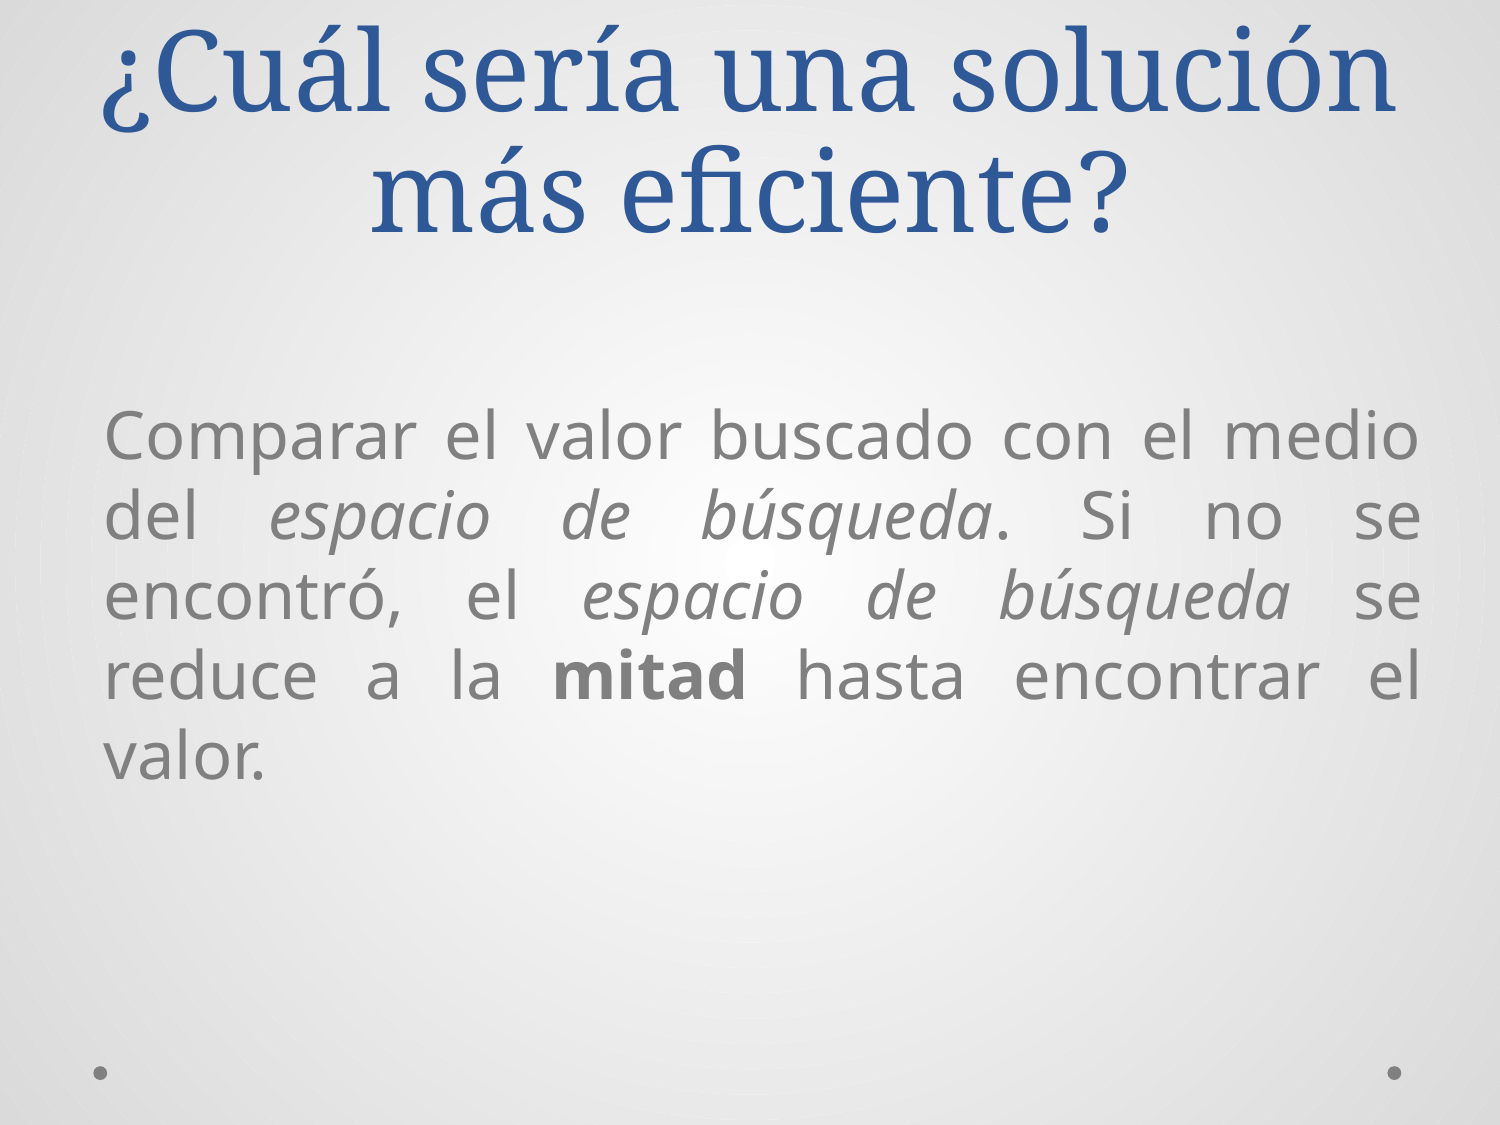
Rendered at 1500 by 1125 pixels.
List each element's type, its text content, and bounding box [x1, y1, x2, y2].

list Comparar el valor buscado con el medio del espacio de búsqueda. Si no se encontró, el espacio de búsqueda se reduce a la mitad hasta encontrar el valor. [88, 385, 1439, 768]
title ¿Cuál sería una solución más eficiente? [75, 0, 1425, 263]
